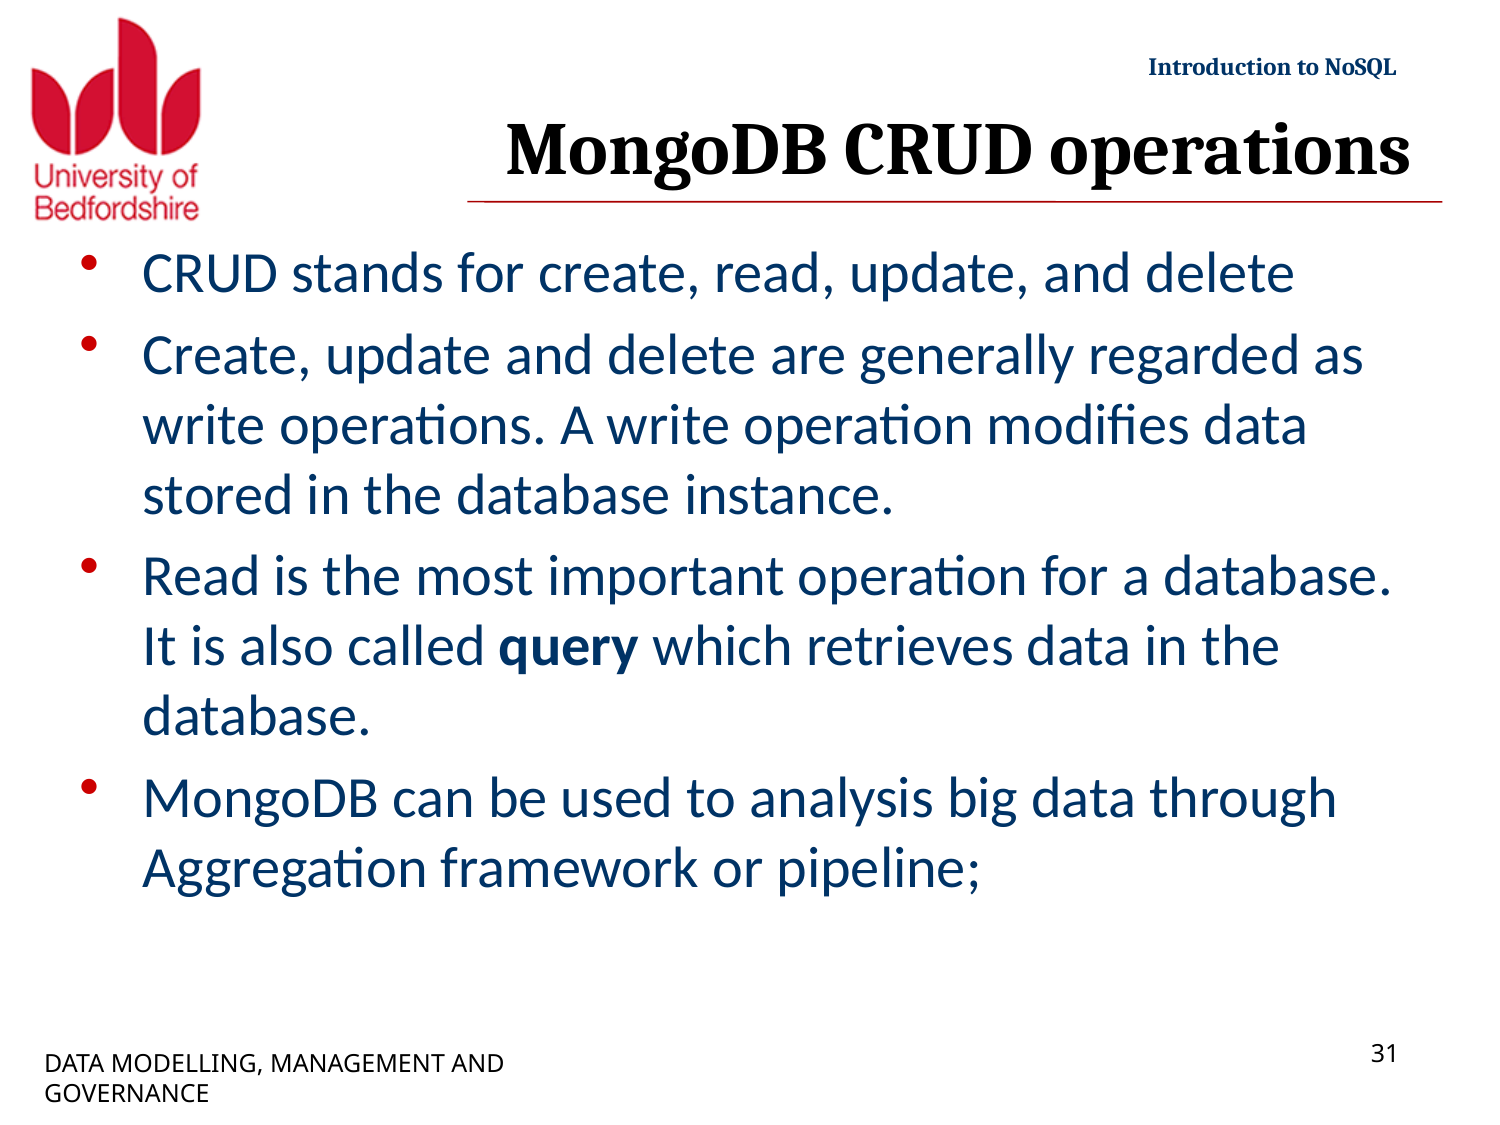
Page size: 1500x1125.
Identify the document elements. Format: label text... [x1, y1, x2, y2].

list CRUD stands for create, read, update, and delete Create, update and delete are generally regarded as write operations. A write operation modifies data stored in the database instance. Read is the most important operation for a database. It is also called query which retrieves data in the database. MongoDB can be used to analysis big data through Aggregation framework or pipeline; [64, 226, 1436, 995]
title MongoDB CRUD operations [277, 88, 1428, 201]
picture [0, 0, 237, 236]
